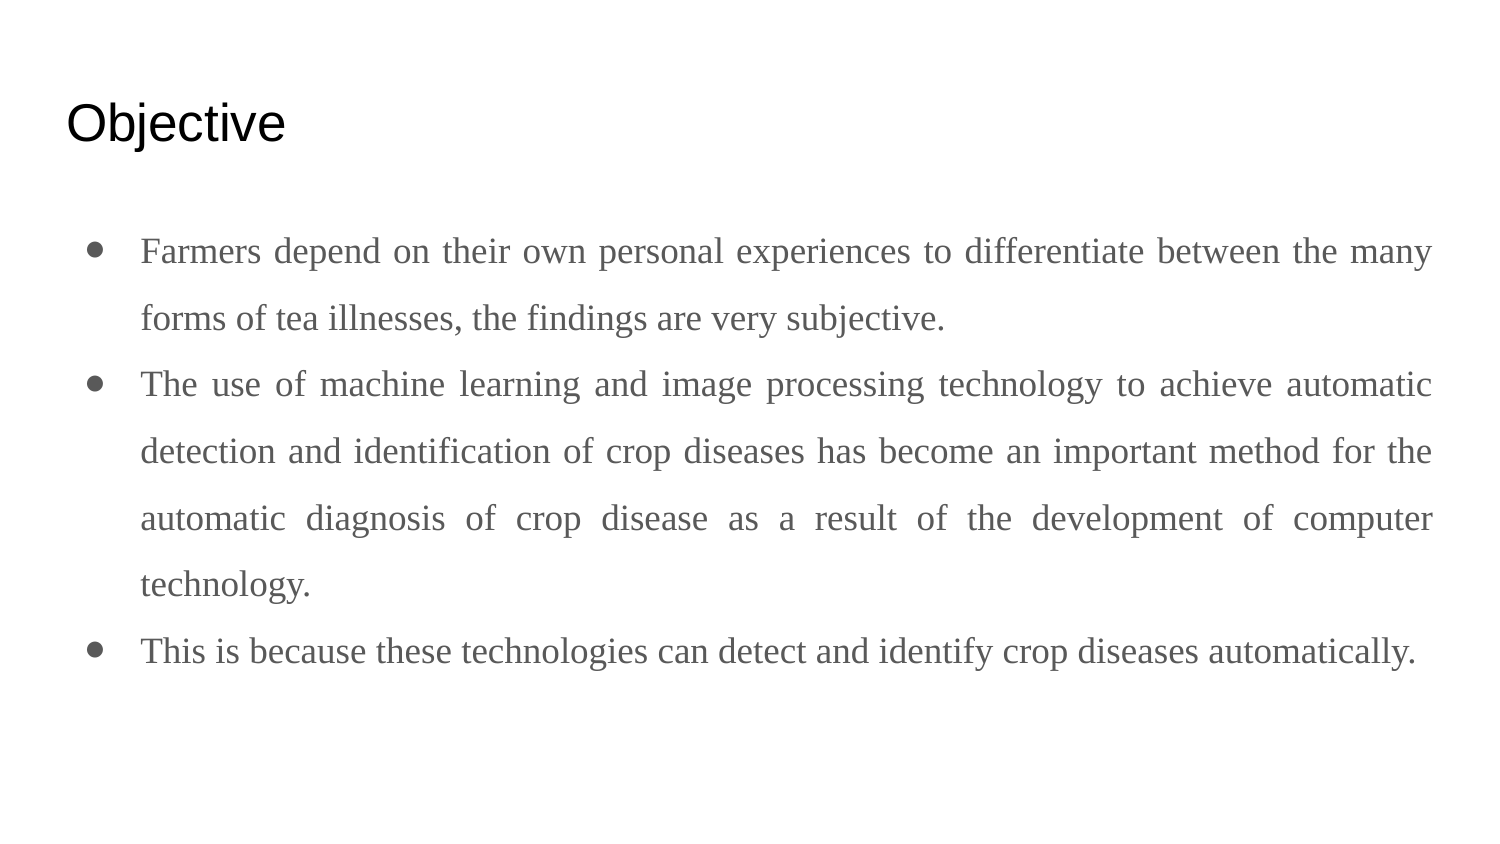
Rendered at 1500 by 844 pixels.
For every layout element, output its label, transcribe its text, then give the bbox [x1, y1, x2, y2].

list Farmers depend on their own personal experiences to differentiate between the many forms of tea illnesses, the findings are very subjective. The use of machine learning and image processing technology to achieve automatic detection and identification of crop diseases has become an important method for the automatic diagnosis of crop disease as a result of the development of computer technology. This is because these technologies can detect and identify crop diseases automatically. [51, 189, 1449, 750]
title Objective [51, 72, 1449, 167]
